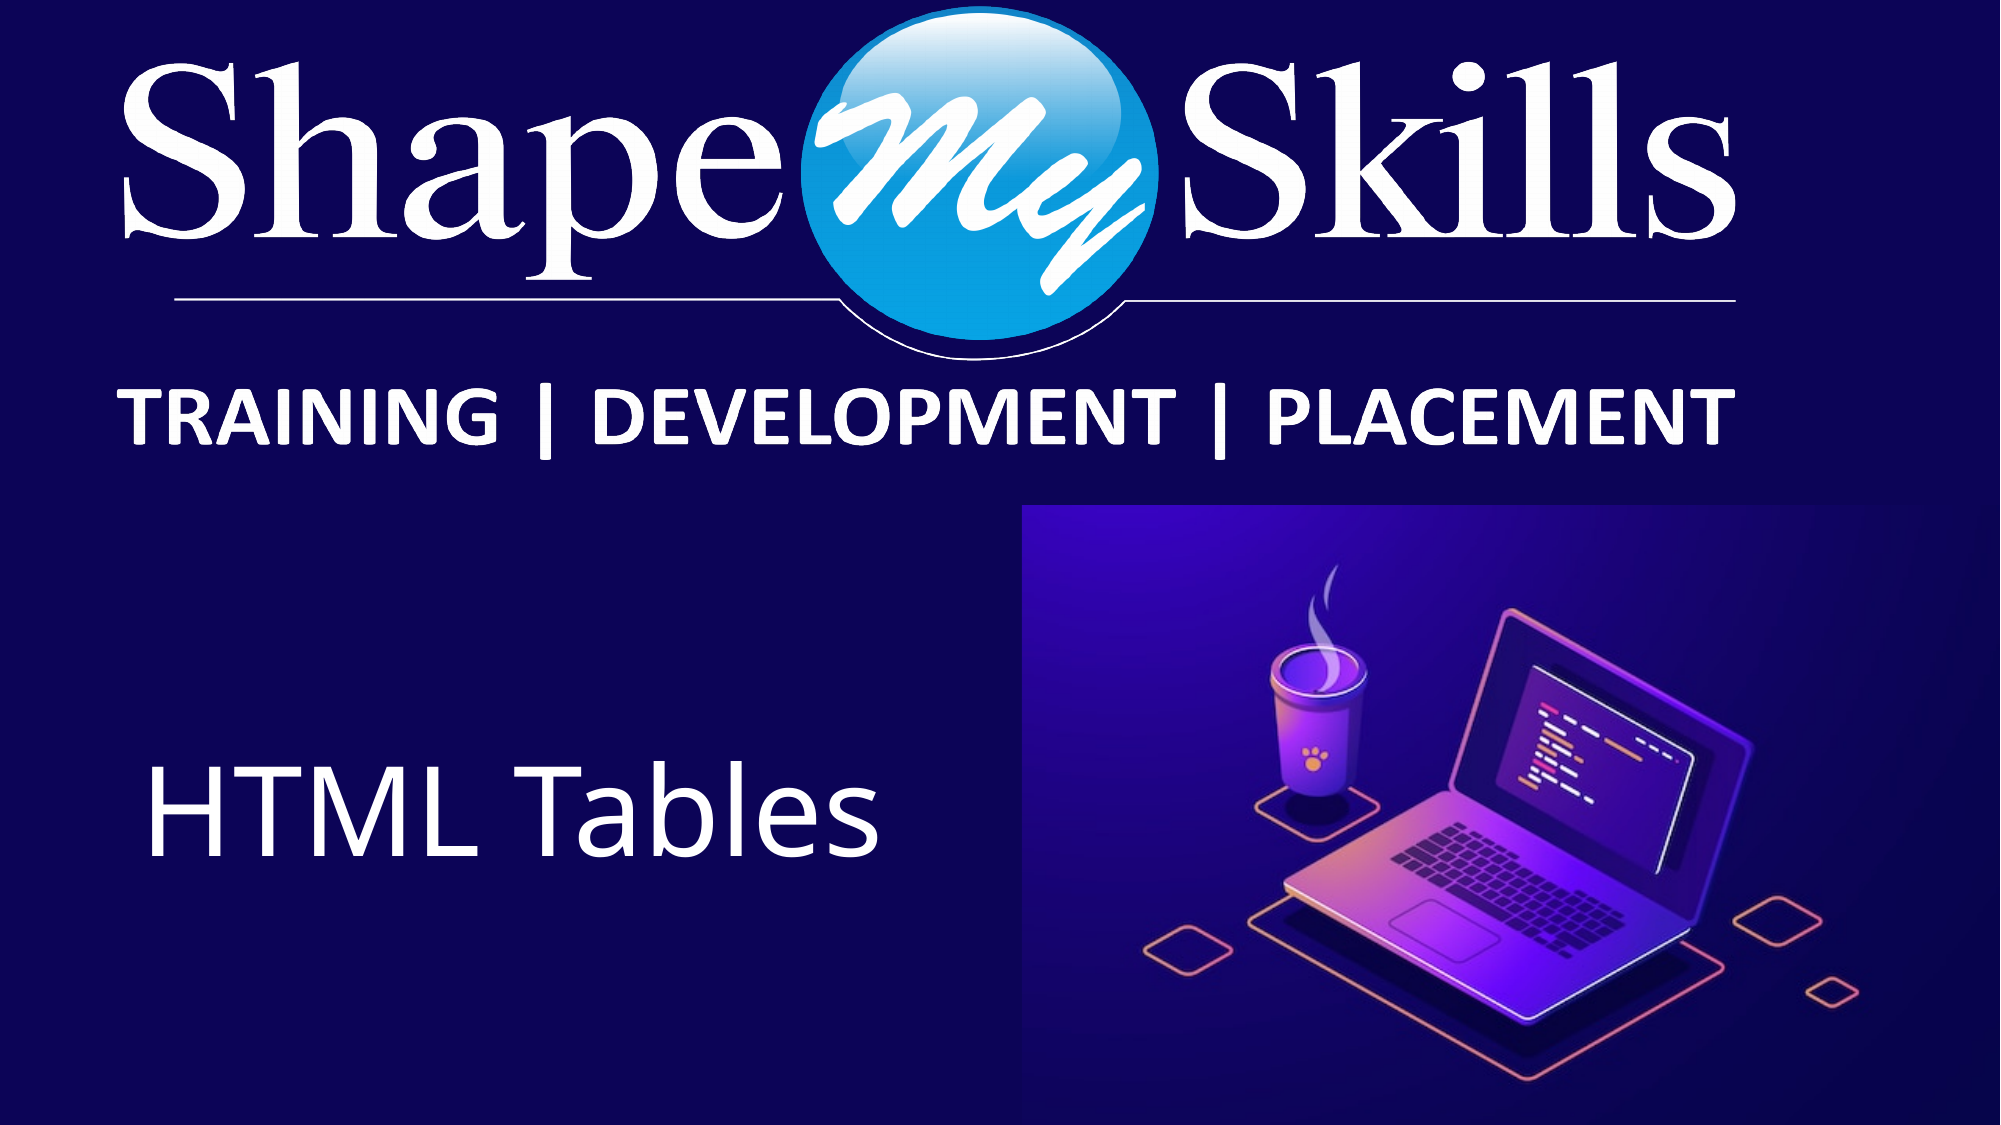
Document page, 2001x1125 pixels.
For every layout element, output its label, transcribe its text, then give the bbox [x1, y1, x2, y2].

picture [1021, 505, 2000, 1125]
picture [115, 6, 1736, 460]
title HTML Tables [98, 646, 926, 892]
